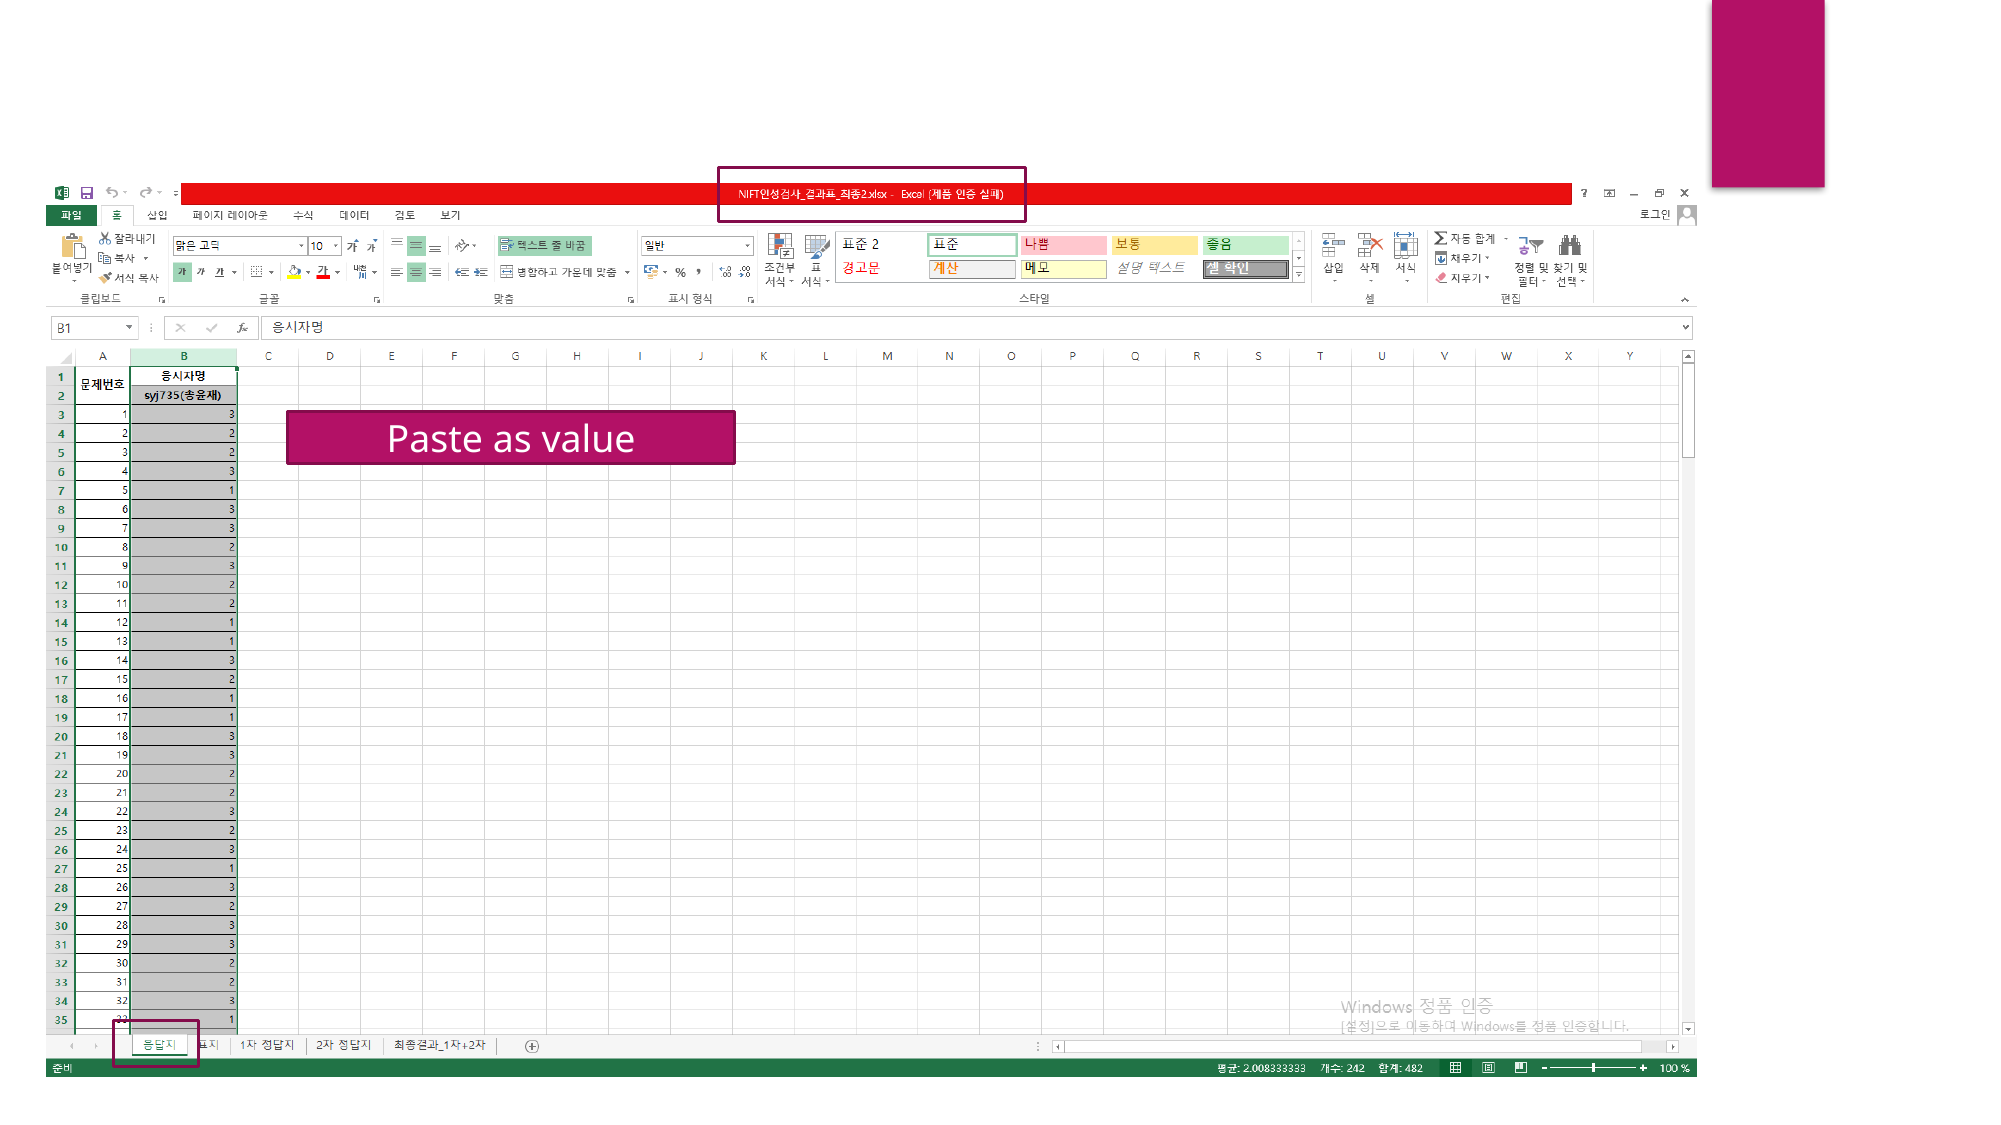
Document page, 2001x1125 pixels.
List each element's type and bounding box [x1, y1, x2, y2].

text_box [717, 166, 1027, 182]
picture [46, 182, 1697, 1078]
